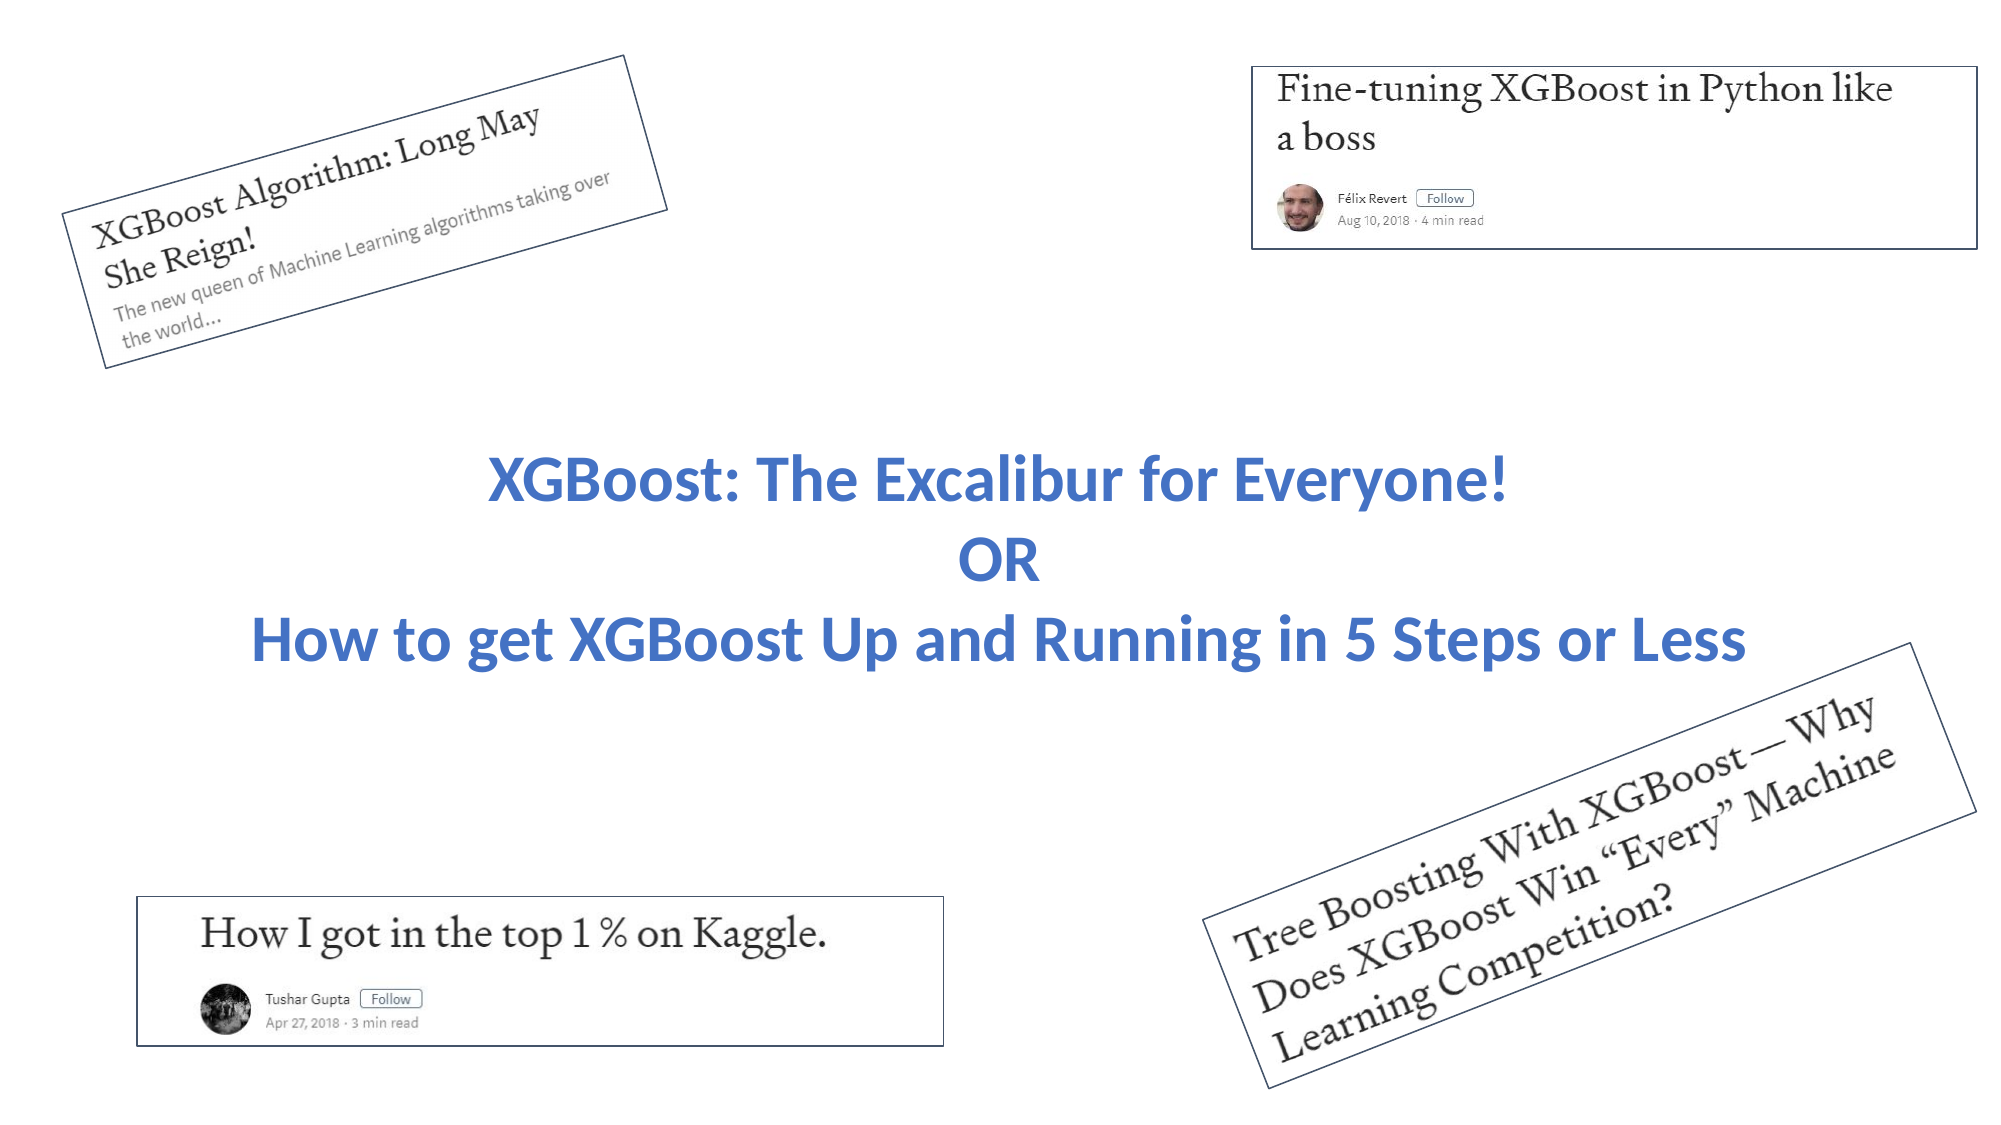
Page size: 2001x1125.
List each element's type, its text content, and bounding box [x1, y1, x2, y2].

text_box XGBoost: The Excalibur for Everyone! OR How to get XGBoost Up and Running in 5 Steps or Less [224, 420, 1776, 623]
picture [1205, 645, 1974, 1086]
picture [1252, 66, 1977, 249]
picture [137, 896, 943, 1046]
picture [65, 57, 665, 366]
